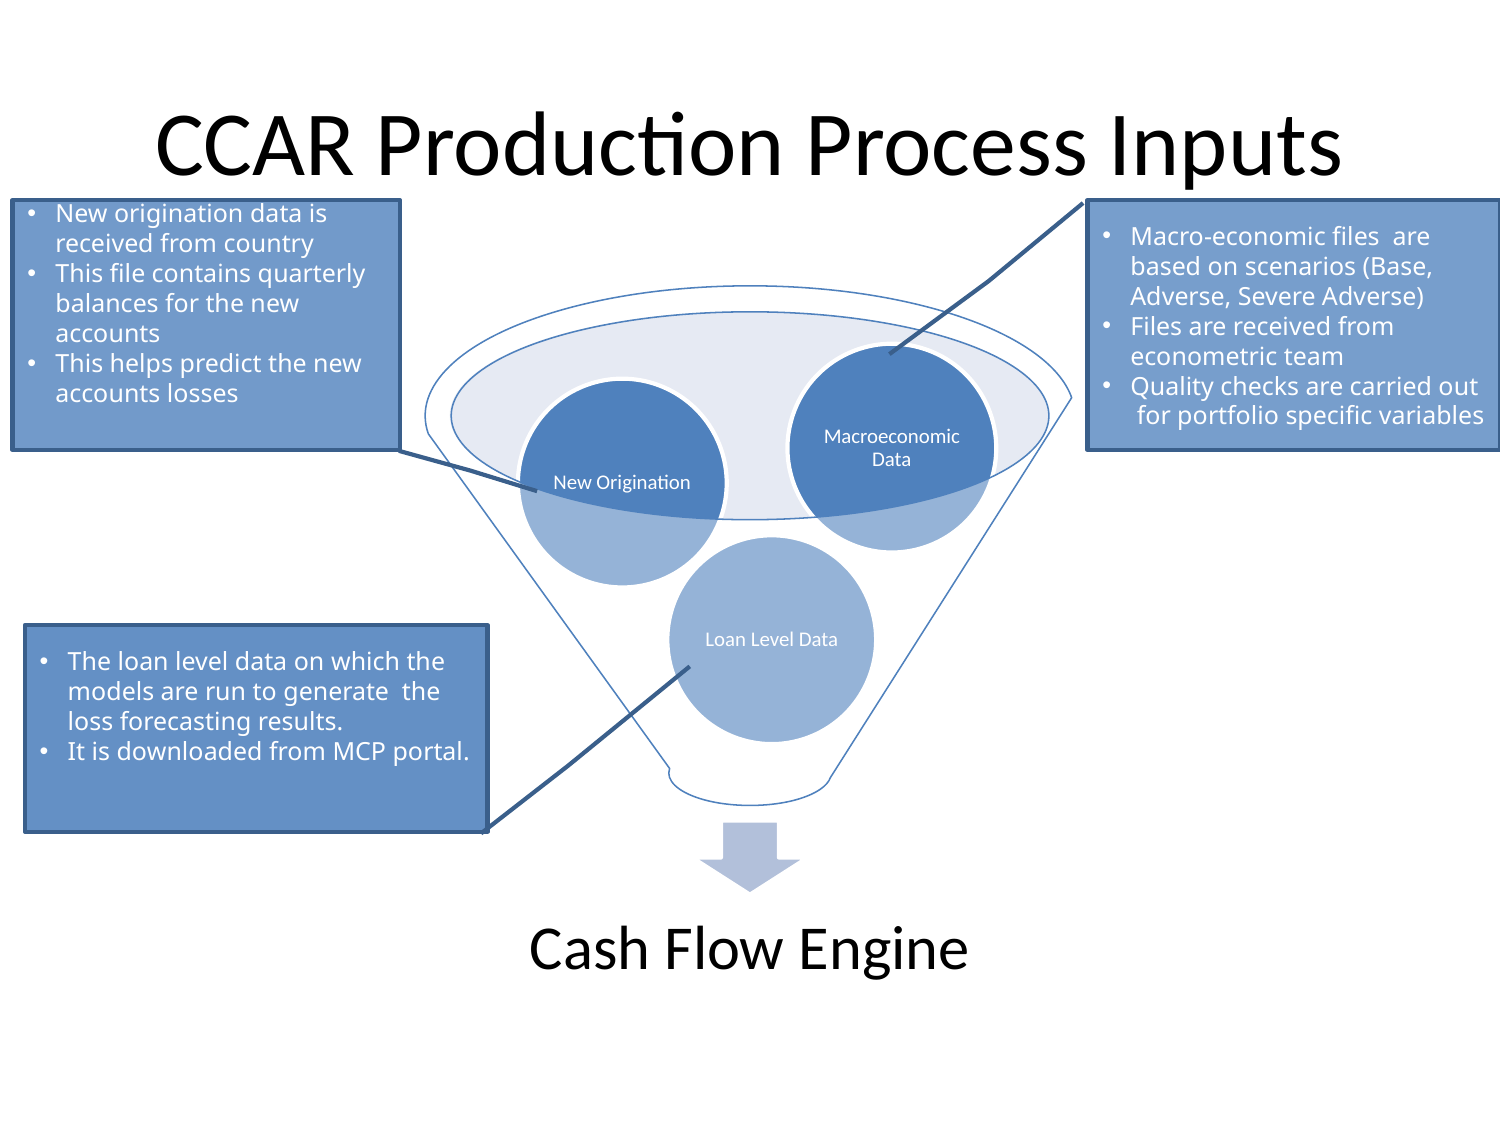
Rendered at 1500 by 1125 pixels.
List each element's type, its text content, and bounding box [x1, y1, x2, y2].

text_box Macro-economic files are based on scenarios (Base, Adverse, Severe Adverse) Files are received from econometric team Quality checks are carried out for portfolio specific variables [987, 198, 1500, 452]
text_box New origination data is received from country This file contains quarterly balances for the new accounts This helps predict the new accounts losses [10, 198, 402, 452]
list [74, 280, 1426, 1024]
title CCAR Production Process Inputs [75, 45, 1425, 233]
text_box The loan level data on which the models are run to generate the loss forecasting results. It is downloaded from MCP portal. [23, 623, 69, 834]
